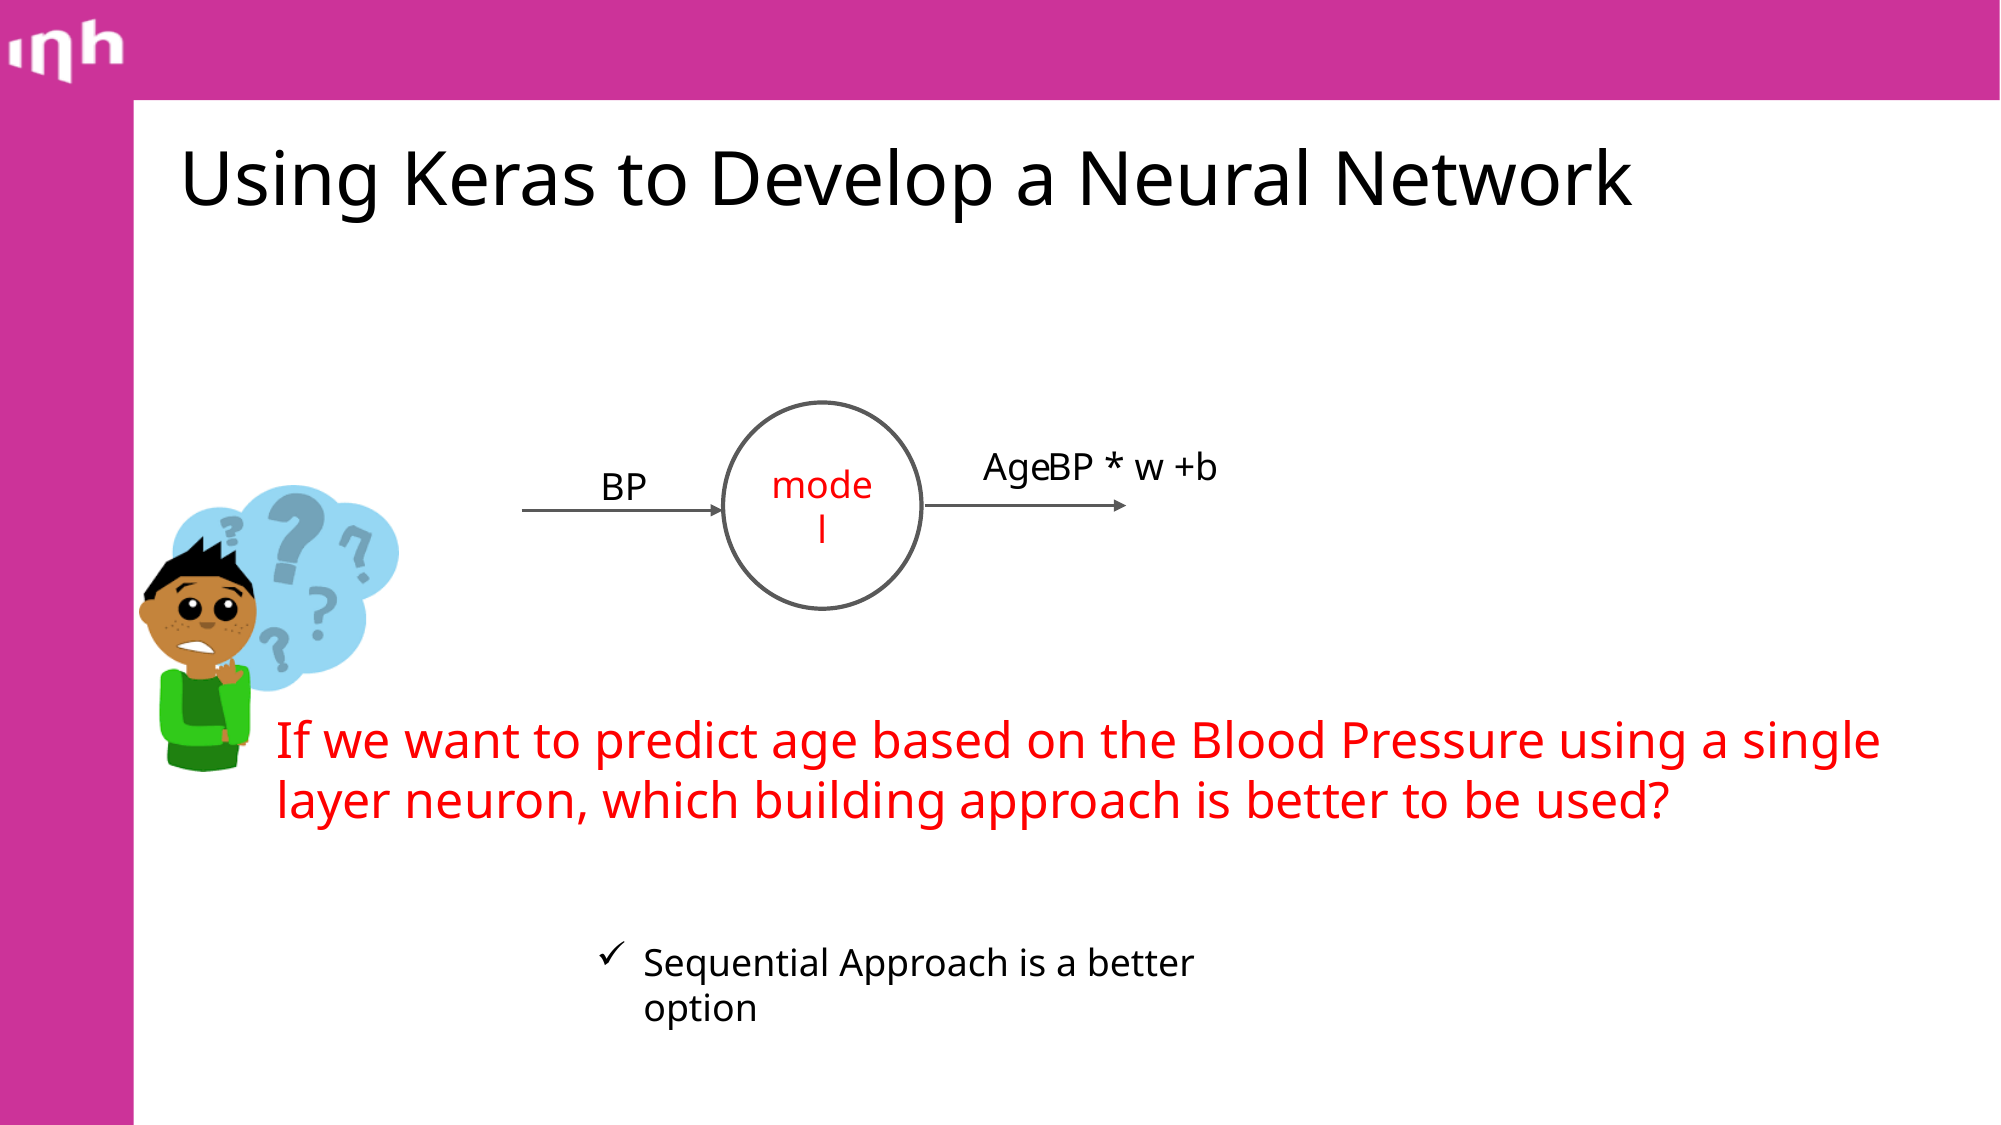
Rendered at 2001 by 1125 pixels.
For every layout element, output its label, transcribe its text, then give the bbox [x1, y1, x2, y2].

text_box Sequential Approach is a better option [581, 931, 1222, 1037]
picture [0, 1, 134, 102]
text_box Using Keras to Develop a Neural Network [165, 123, 1731, 229]
text_box If we want to predict age based on the Blood Pressure using a single layer neuron, which building approach is better to be used? [261, 401, 1922, 836]
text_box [521, 402, 1296, 610]
picture [139, 485, 400, 772]
